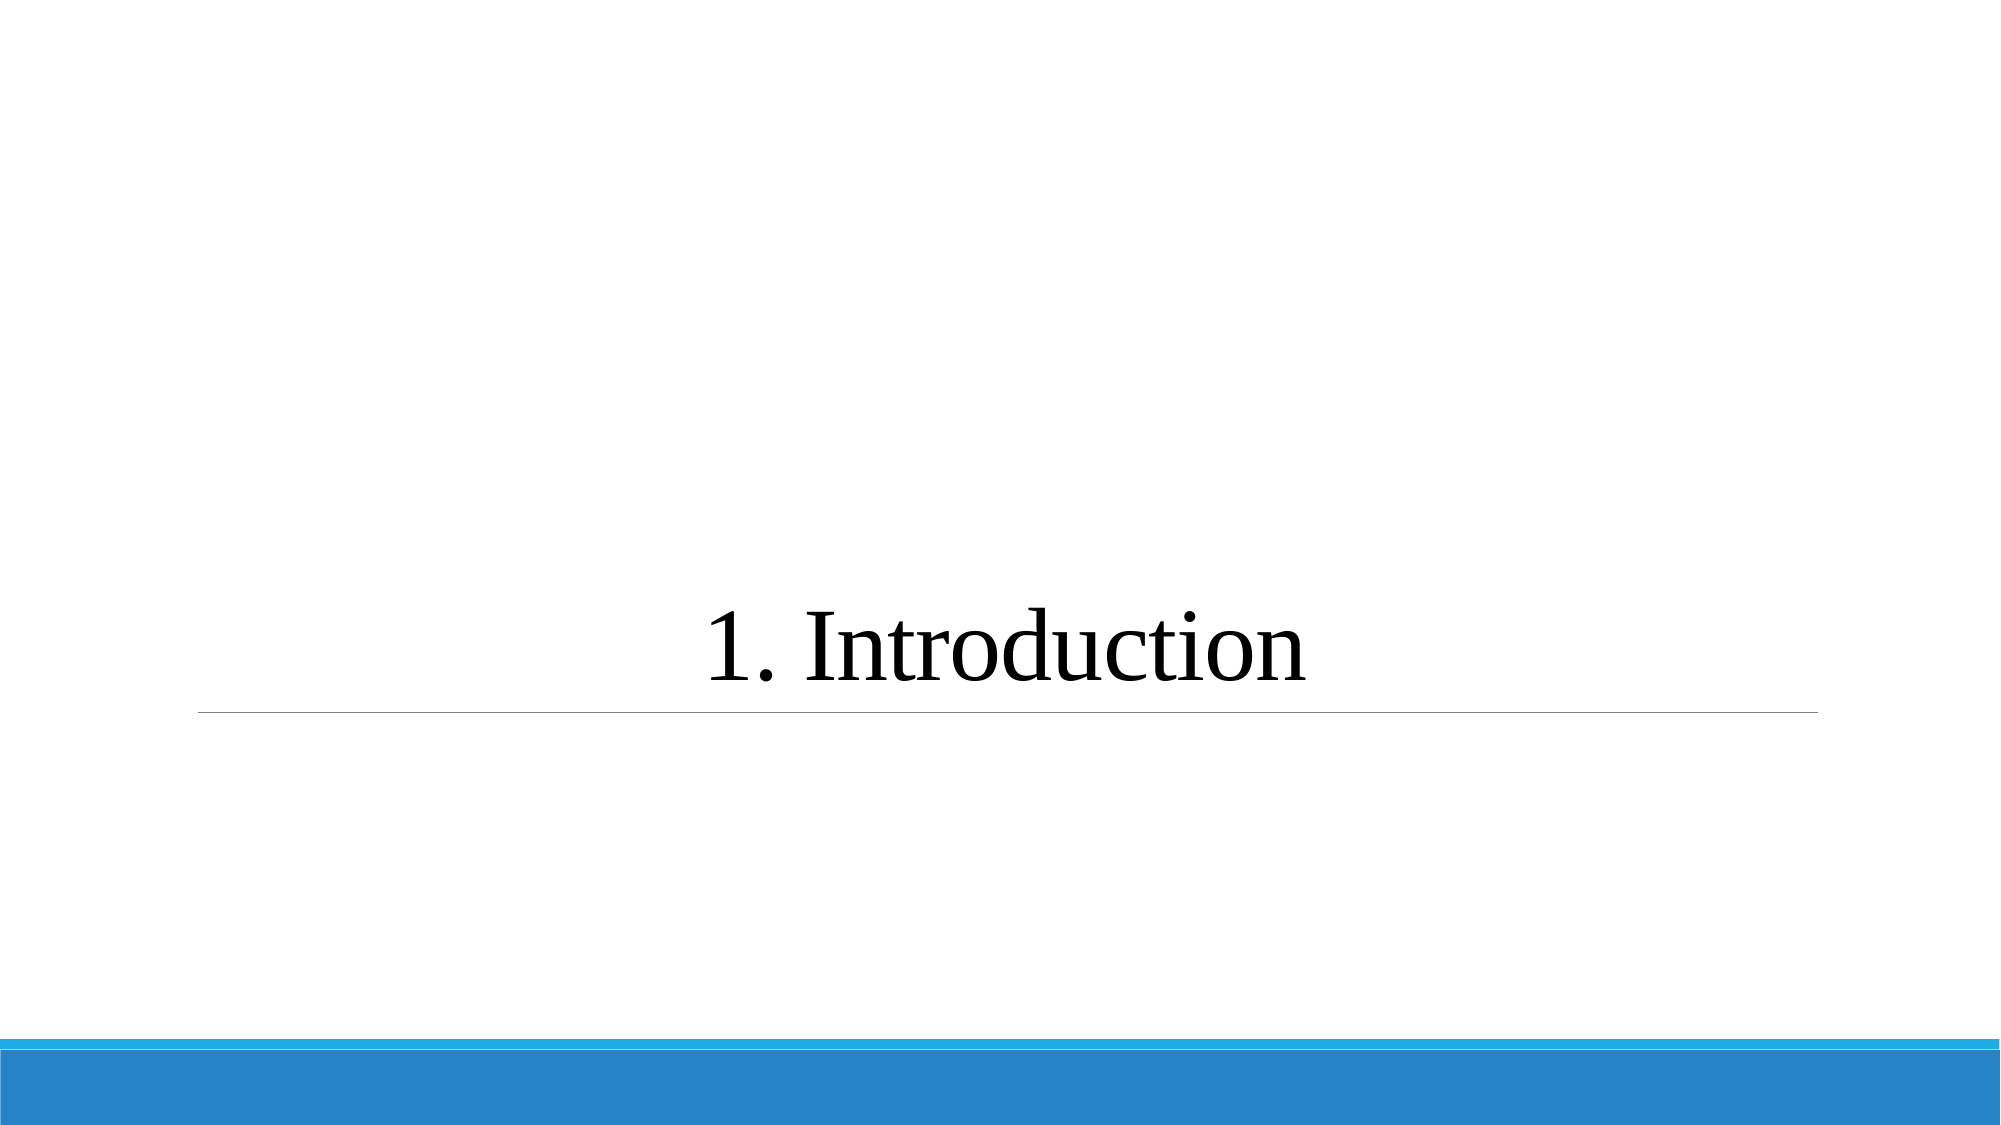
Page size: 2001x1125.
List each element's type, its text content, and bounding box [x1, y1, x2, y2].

title 1. Introduction [180, 124, 1830, 710]
